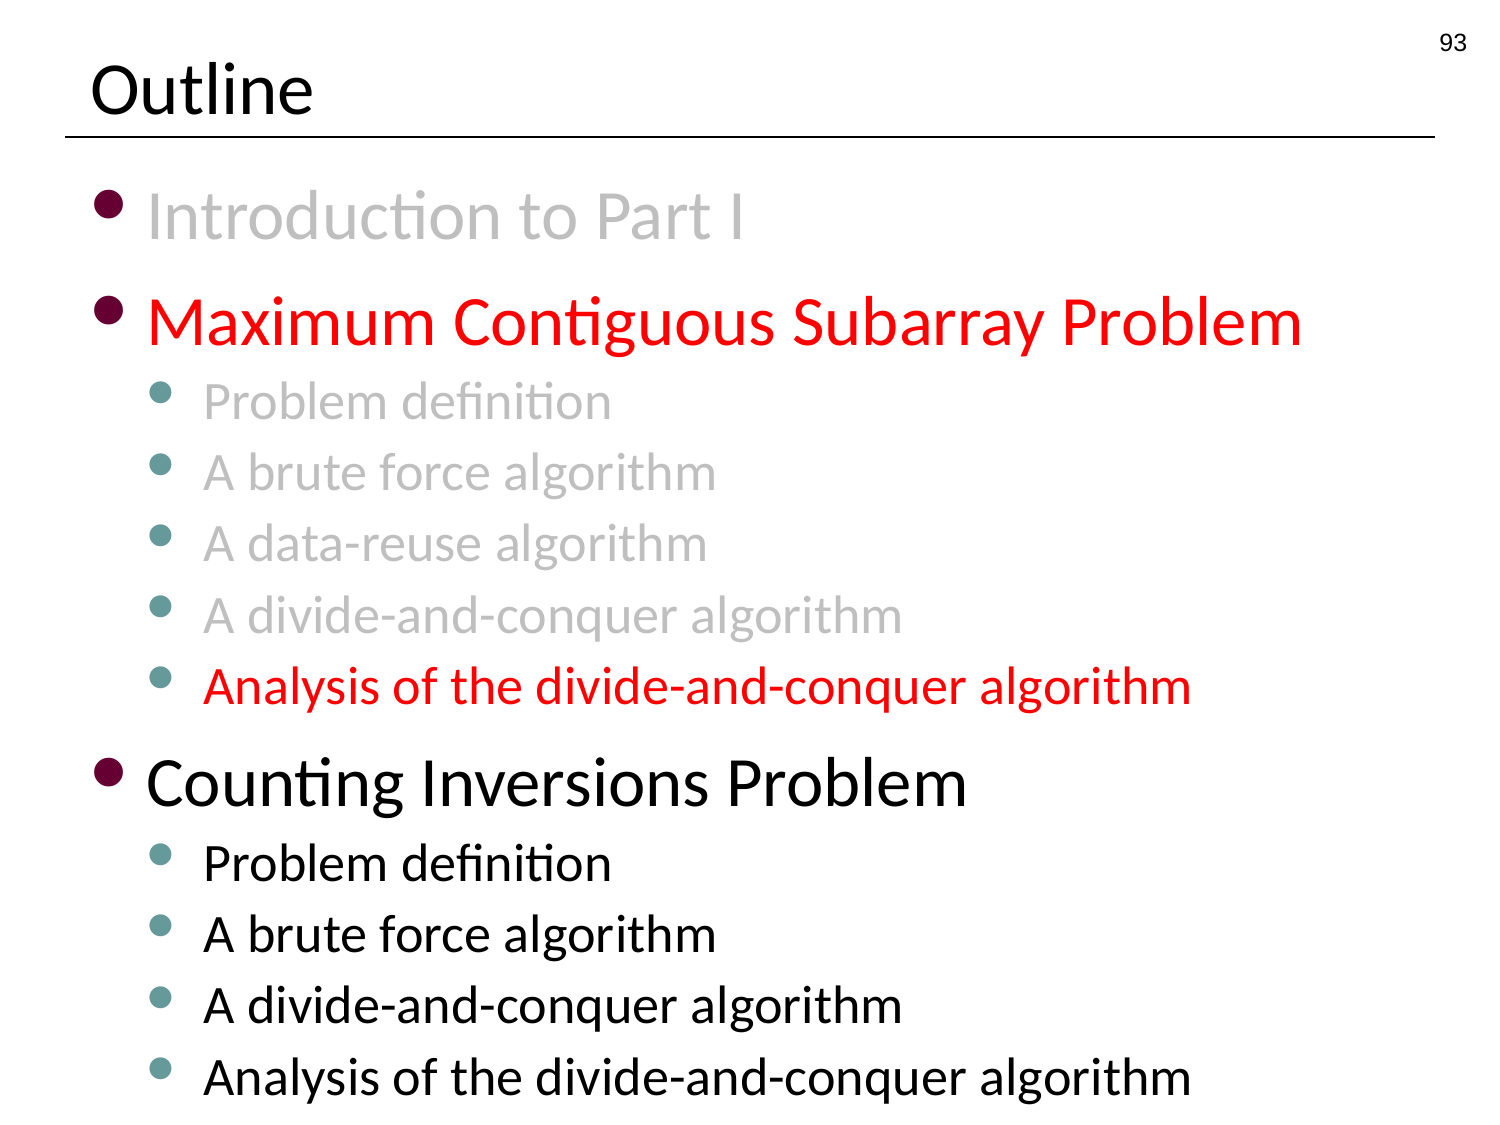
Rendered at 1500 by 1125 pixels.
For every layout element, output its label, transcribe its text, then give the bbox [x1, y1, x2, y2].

list Introduction to Part I Maximum Contiguous Subarray Problem Problem definition A brute force algorithm A data-reuse algorithm A divide-and-conquer algorithm Analysis of the divide-and-conquer algorithm Counting Inversions Problem Problem definition A brute force algorithm A divide-and-conquer algorithm Analysis of the divide-and-conquer algorithm [75, 160, 1471, 1094]
slide_number 93 [1131, 18, 1483, 62]
title Outline [75, 20, 1425, 138]
